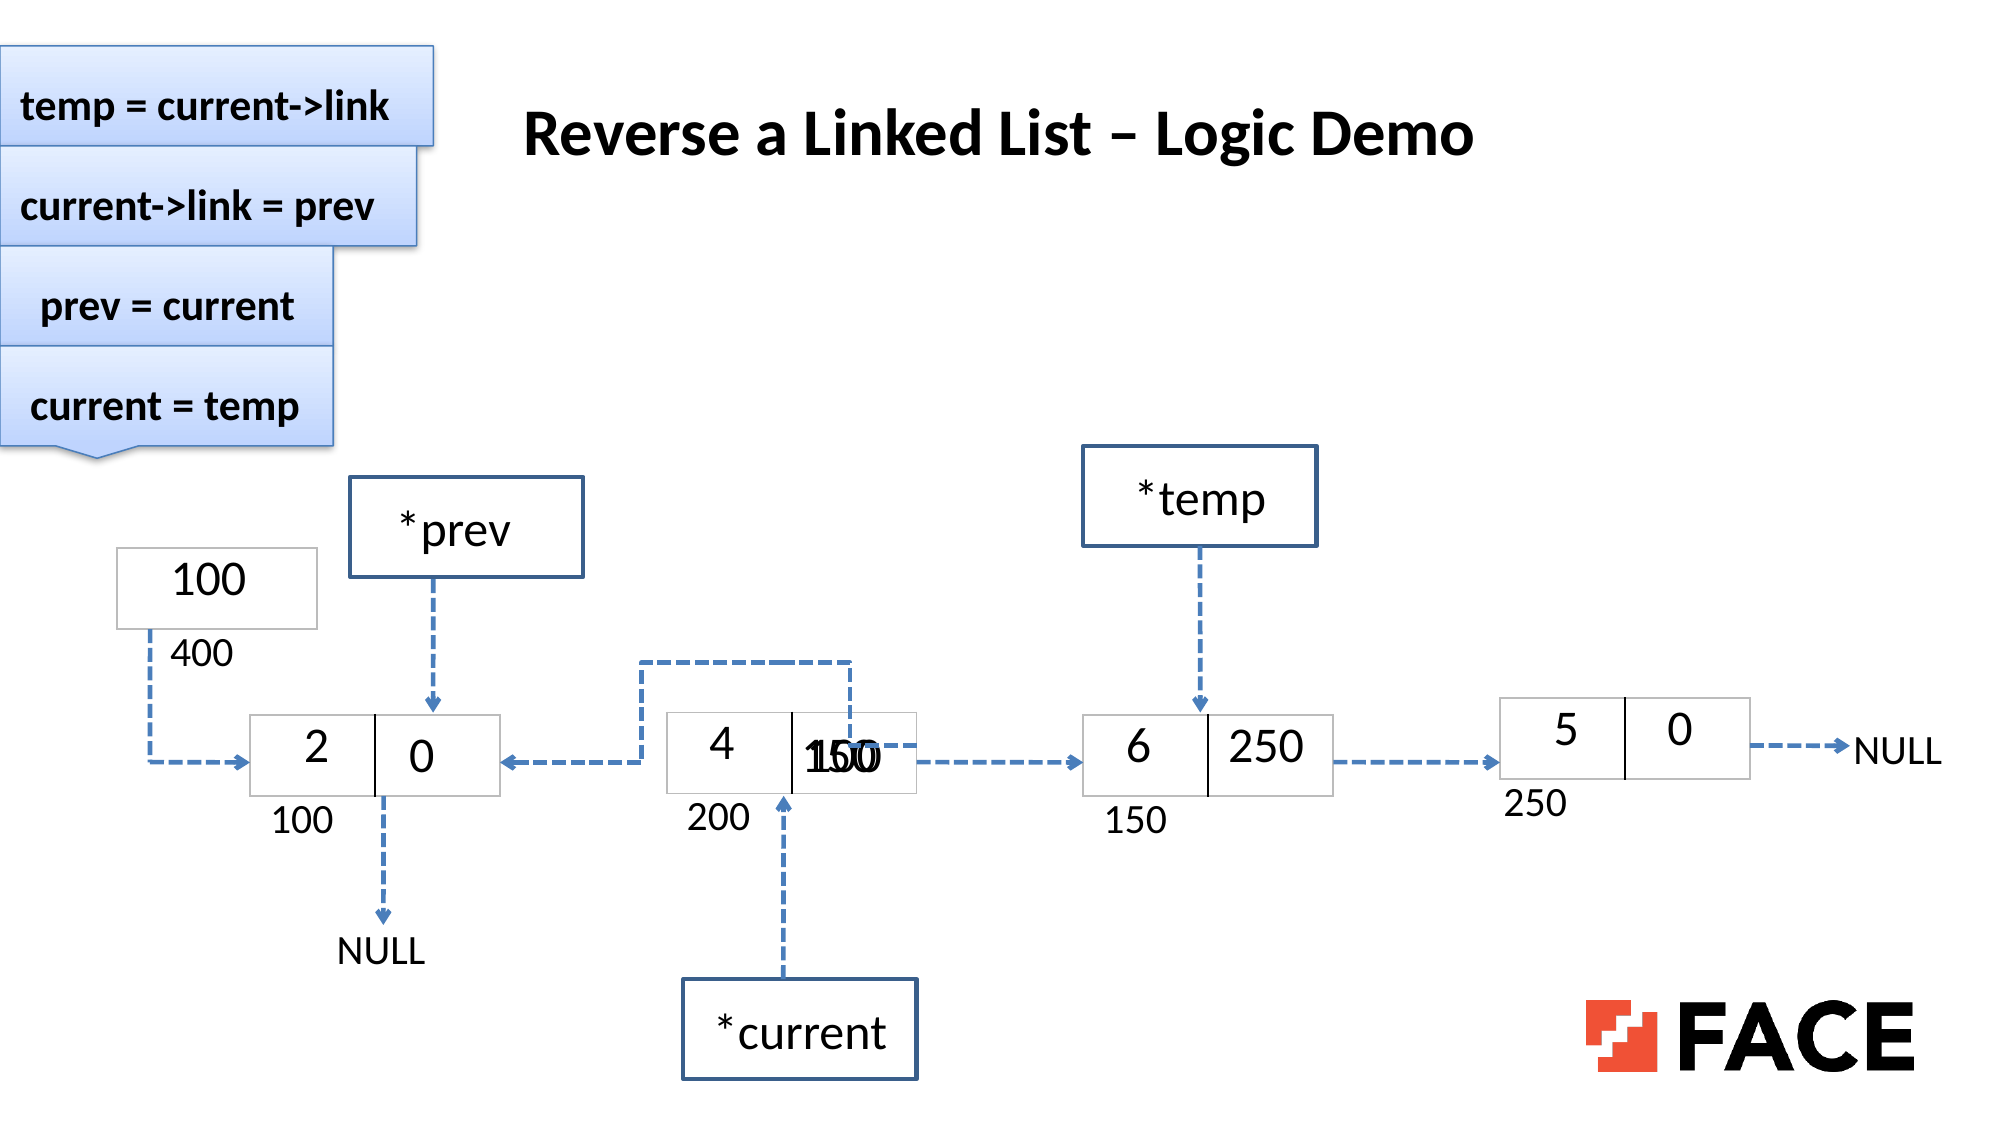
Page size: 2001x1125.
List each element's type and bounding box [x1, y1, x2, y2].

table_header [1626, 699, 1749, 778]
text_box [0, 45, 435, 460]
text_box [149, 662, 1084, 852]
table_header [1209, 716, 1332, 795]
text_box [1083, 781, 1250, 852]
text_box [1749, 712, 2000, 783]
text_box [1081, 444, 1319, 548]
text_box [316, 912, 484, 983]
text_box [348, 475, 585, 579]
list [99, 262, 1900, 1005]
table_header [1084, 716, 1207, 781]
text_box [681, 977, 919, 1081]
title [418, 45, 1900, 233]
picture [1586, 1000, 1915, 1072]
table_header [118, 549, 316, 628]
text_box [149, 615, 317, 685]
text_box [1483, 765, 1650, 835]
table_header [1501, 699, 1624, 765]
